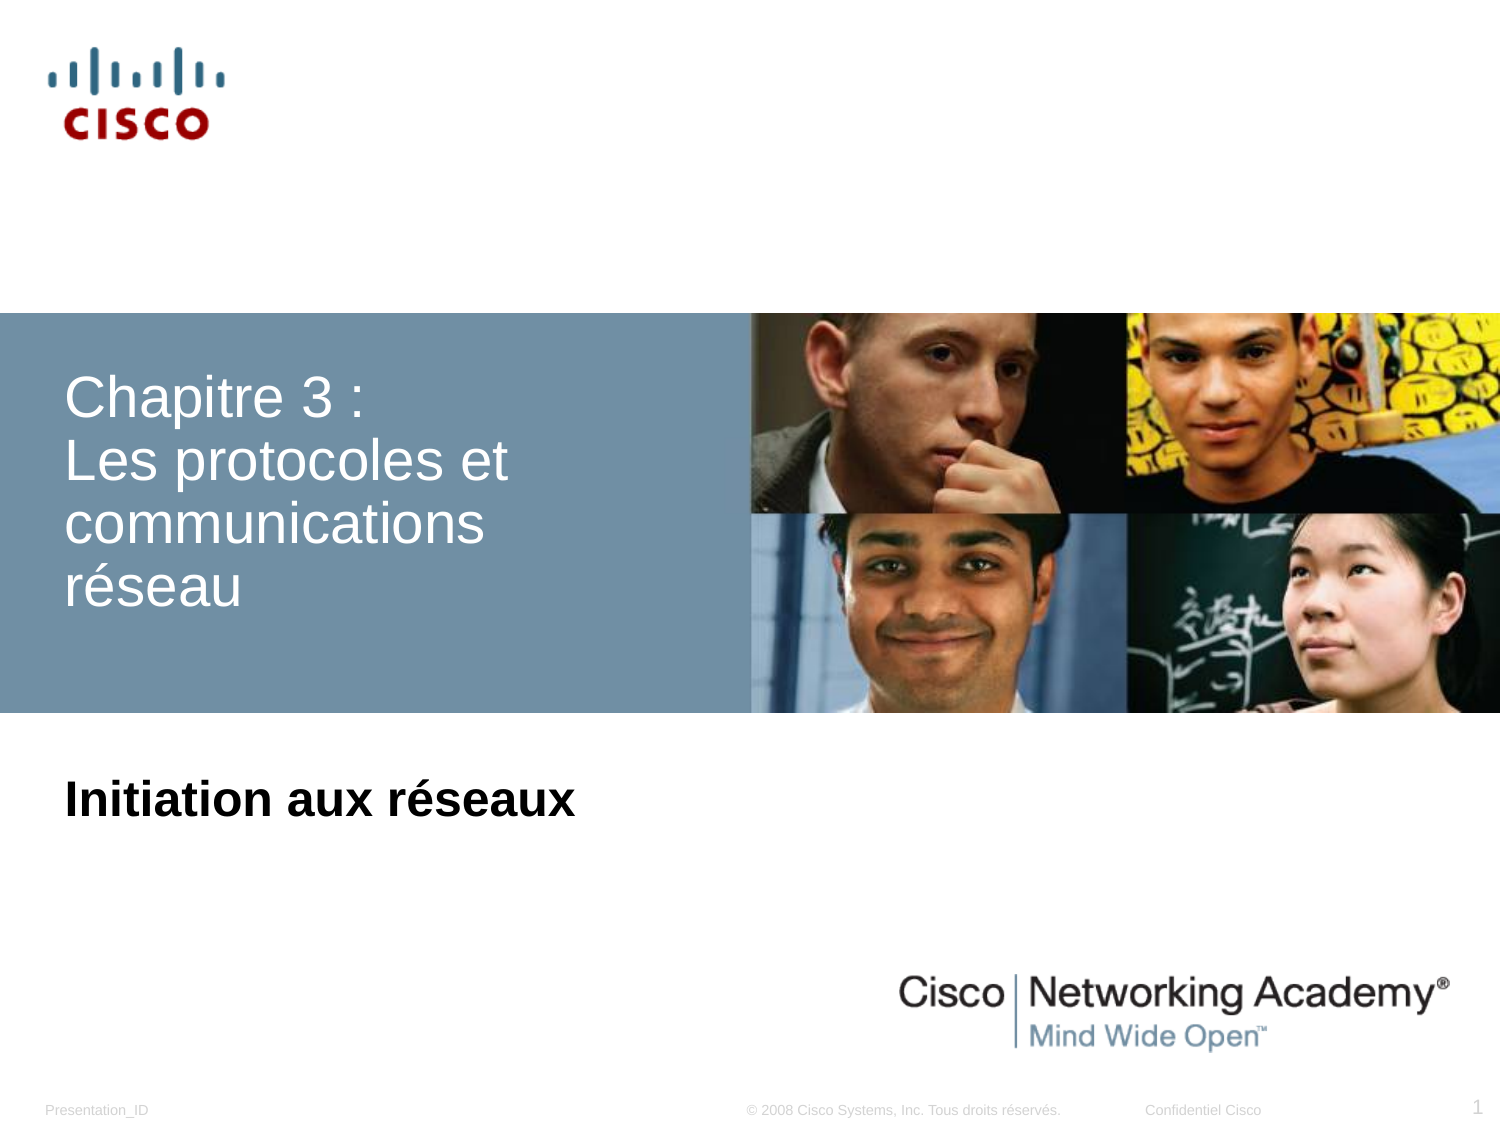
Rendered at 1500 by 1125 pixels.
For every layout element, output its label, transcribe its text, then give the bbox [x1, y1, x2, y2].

subtitle Initiation aux réseaux [51, 766, 1165, 875]
picture [899, 974, 1450, 1053]
title Chapitre 3 : Les protocoles et communications réseau [51, 371, 684, 615]
picture [0, 313, 1500, 713]
picture [40, 19, 233, 168]
